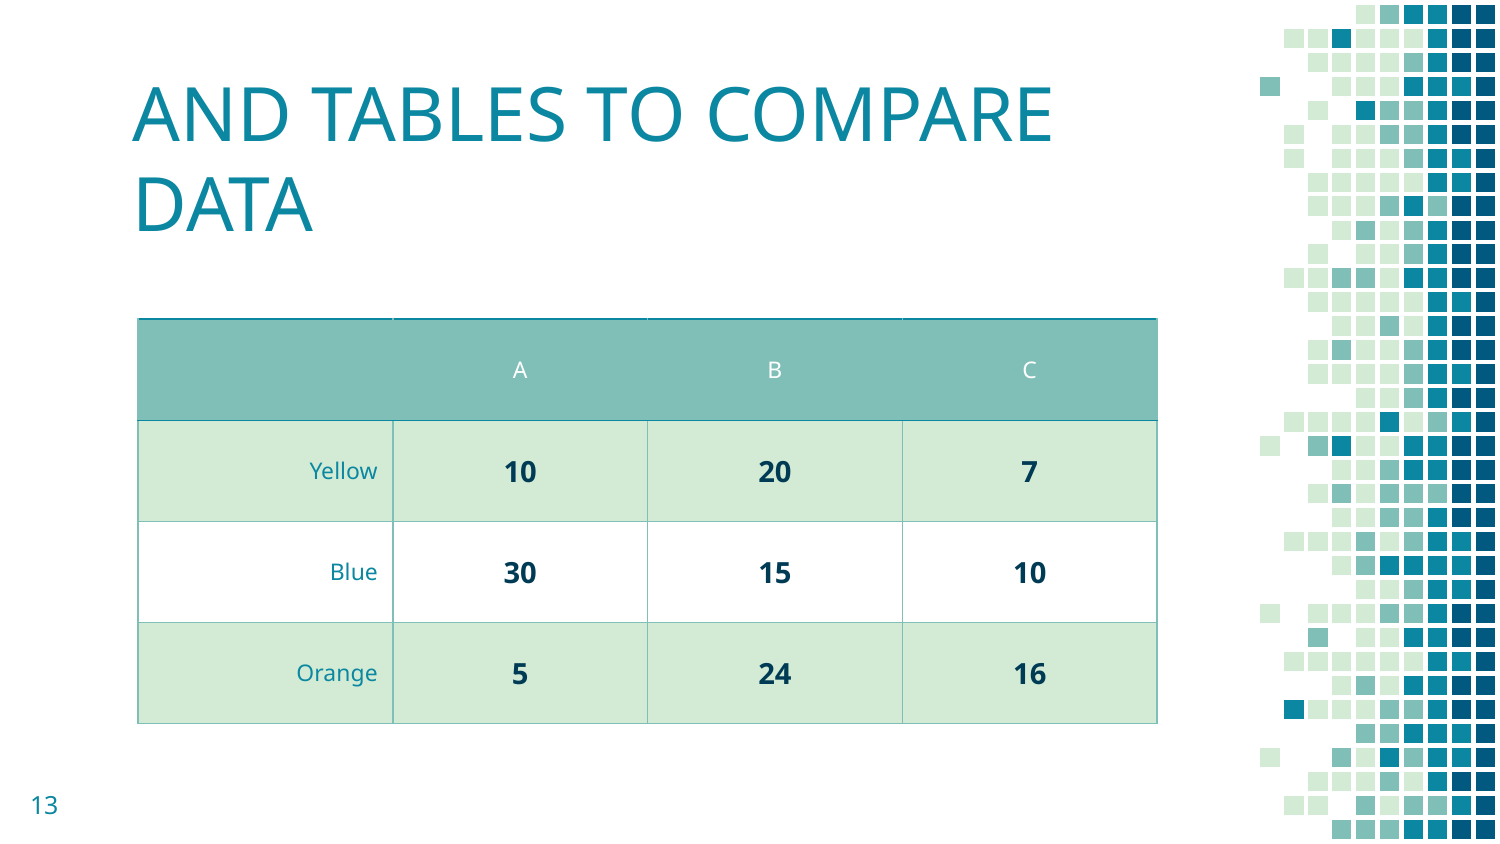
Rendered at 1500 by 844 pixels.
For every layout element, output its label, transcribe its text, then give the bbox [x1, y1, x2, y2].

table_cell 30 [394, 522, 647, 622]
table_cell 7 [903, 421, 1156, 521]
table_cell Blue [139, 522, 392, 622]
table_cell Yellow [139, 421, 392, 521]
slide_number ‹#› [15, 774, 105, 839]
table_cell 10 [903, 522, 1156, 622]
table_cell 16 [903, 623, 1156, 723]
table_cell Orange [139, 623, 392, 723]
table_header A [394, 320, 647, 420]
table_header B [648, 320, 902, 420]
table_header C [903, 320, 1156, 420]
table_cell 20 [648, 421, 902, 521]
table_cell 15 [648, 522, 902, 622]
table_header [139, 320, 392, 420]
table_cell 24 [648, 623, 902, 723]
title AND TABLES TO COMPARE DATA [117, 121, 1227, 262]
table_cell 10 [394, 421, 647, 521]
table_cell 5 [394, 623, 647, 723]
